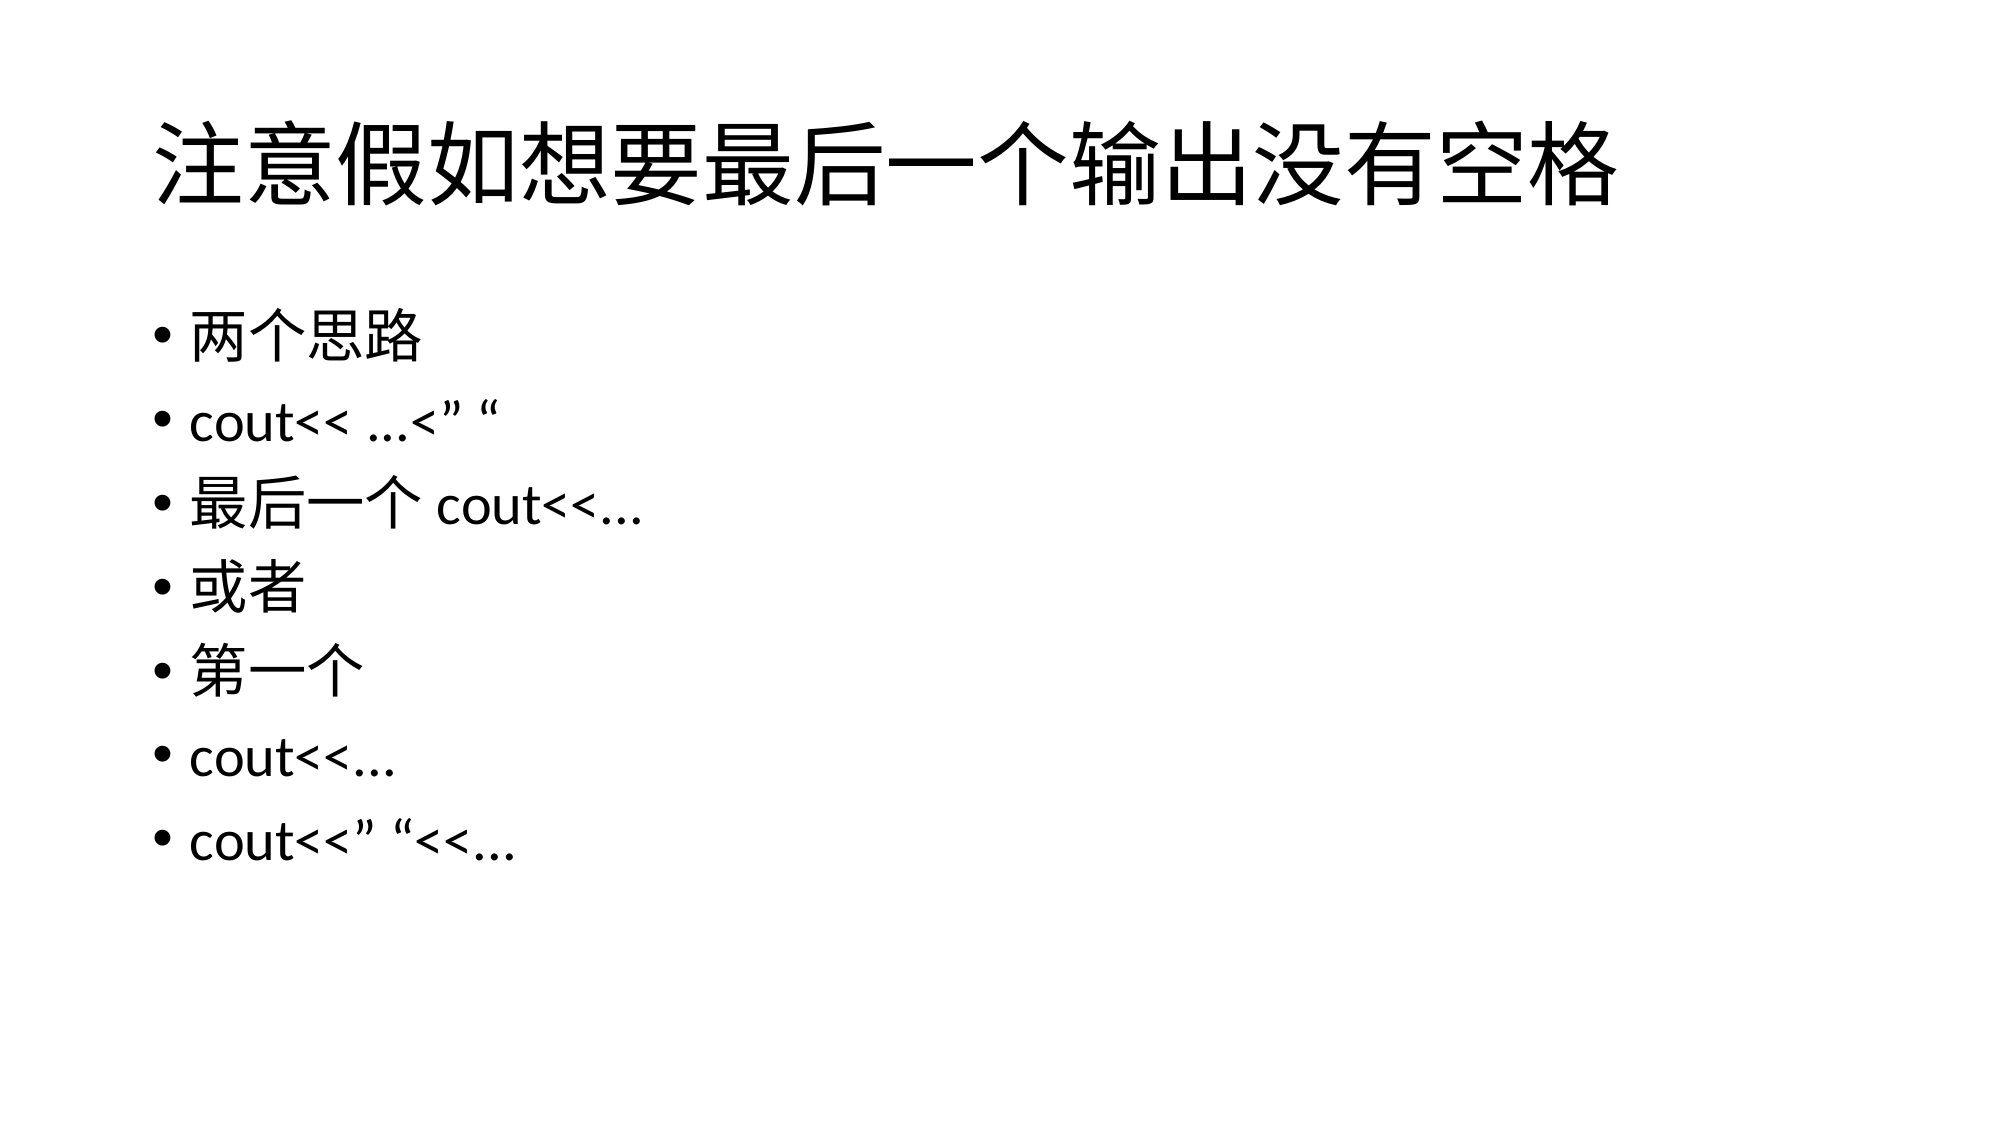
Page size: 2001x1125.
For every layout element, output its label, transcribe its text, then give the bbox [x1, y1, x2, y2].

title 注意假如想要最后一个输出没有空格 [137, 59, 1863, 278]
list 两个思路 cout<< ...<” “ 最后一个cout<<... 或者 第一个 cout<<... cout<<” “<<... [137, 299, 1863, 1014]
